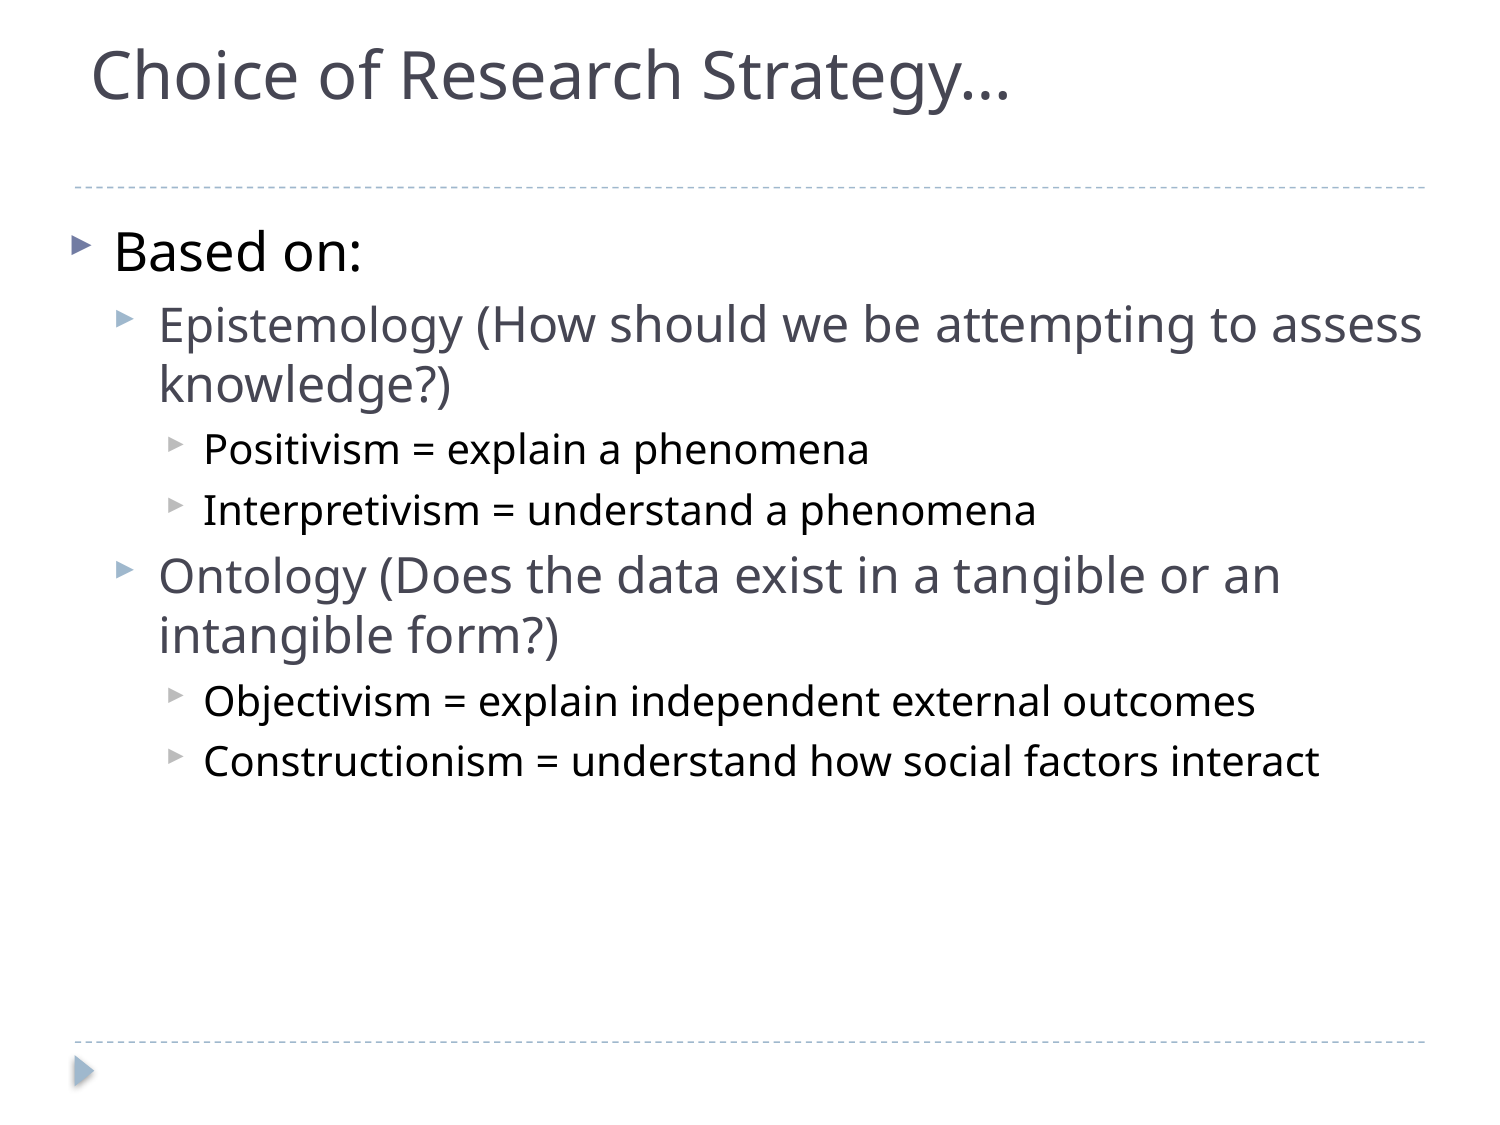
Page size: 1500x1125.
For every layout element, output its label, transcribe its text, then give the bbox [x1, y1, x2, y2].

title Choice of Research Strategy… [75, 24, 1425, 188]
list Based on: Epistemology (How should we be attempting to assess knowledge?) Positivism = explain a phenomena Interpretivism = understand a phenomena Ontology (Does the data exist in a tangible or an intangible form?) Objectivism = explain independent external outcomes Constructionism = understand how social factors interact [53, 209, 1471, 953]
